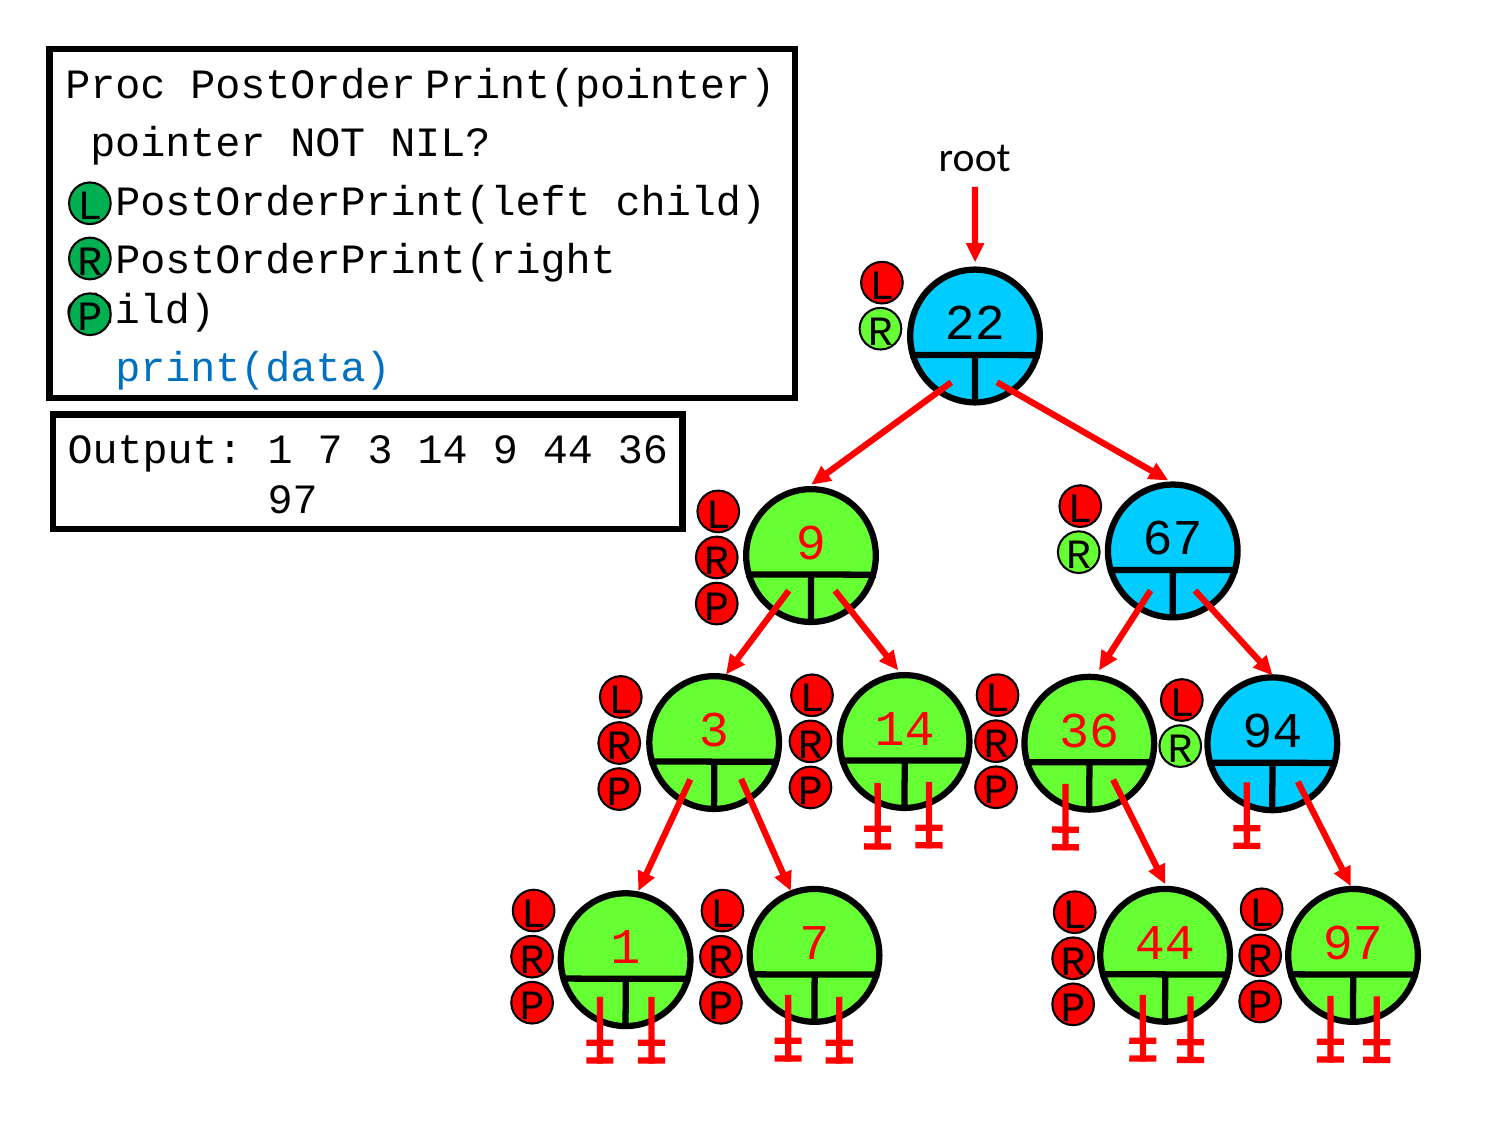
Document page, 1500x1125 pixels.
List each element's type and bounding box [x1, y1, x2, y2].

text_box [701, 889, 744, 932]
text_box [512, 889, 555, 932]
text_box [839, 675, 970, 850]
text_box [598, 722, 641, 764]
text_box [1057, 531, 1100, 574]
text_box [700, 981, 742, 1024]
text_box [599, 676, 642, 718]
text_box [726, 489, 898, 674]
text_box [511, 935, 553, 978]
text_box [1052, 937, 1094, 980]
text_box [49, 49, 795, 398]
text_box [811, 269, 1168, 485]
text_box [697, 490, 740, 533]
text_box [1159, 725, 1202, 767]
text_box [789, 720, 832, 763]
text_box [861, 261, 903, 304]
text_box [700, 935, 742, 978]
text_box [511, 981, 553, 1024]
text_box [975, 766, 1017, 809]
text_box [1052, 983, 1094, 1026]
text_box [1240, 888, 1283, 931]
text_box [1024, 676, 1166, 884]
text_box [598, 768, 641, 810]
text_box [1160, 679, 1203, 721]
text_box [1207, 677, 1351, 886]
text_box [1239, 980, 1282, 1023]
text_box [975, 720, 1017, 763]
text_box [859, 307, 902, 350]
text_box [1100, 888, 1230, 1063]
text_box [695, 582, 738, 625]
text_box [924, 122, 1026, 262]
text_box [1099, 484, 1273, 676]
text_box [1288, 888, 1418, 1063]
text_box [789, 766, 832, 809]
text_box [695, 536, 738, 579]
text_box [1053, 891, 1096, 934]
text_box [560, 893, 691, 1064]
text_box [791, 674, 833, 717]
text_box [1059, 485, 1102, 527]
text_box [638, 676, 880, 1064]
text_box [52, 414, 683, 530]
text_box [1239, 934, 1282, 977]
text_box [976, 674, 1019, 716]
